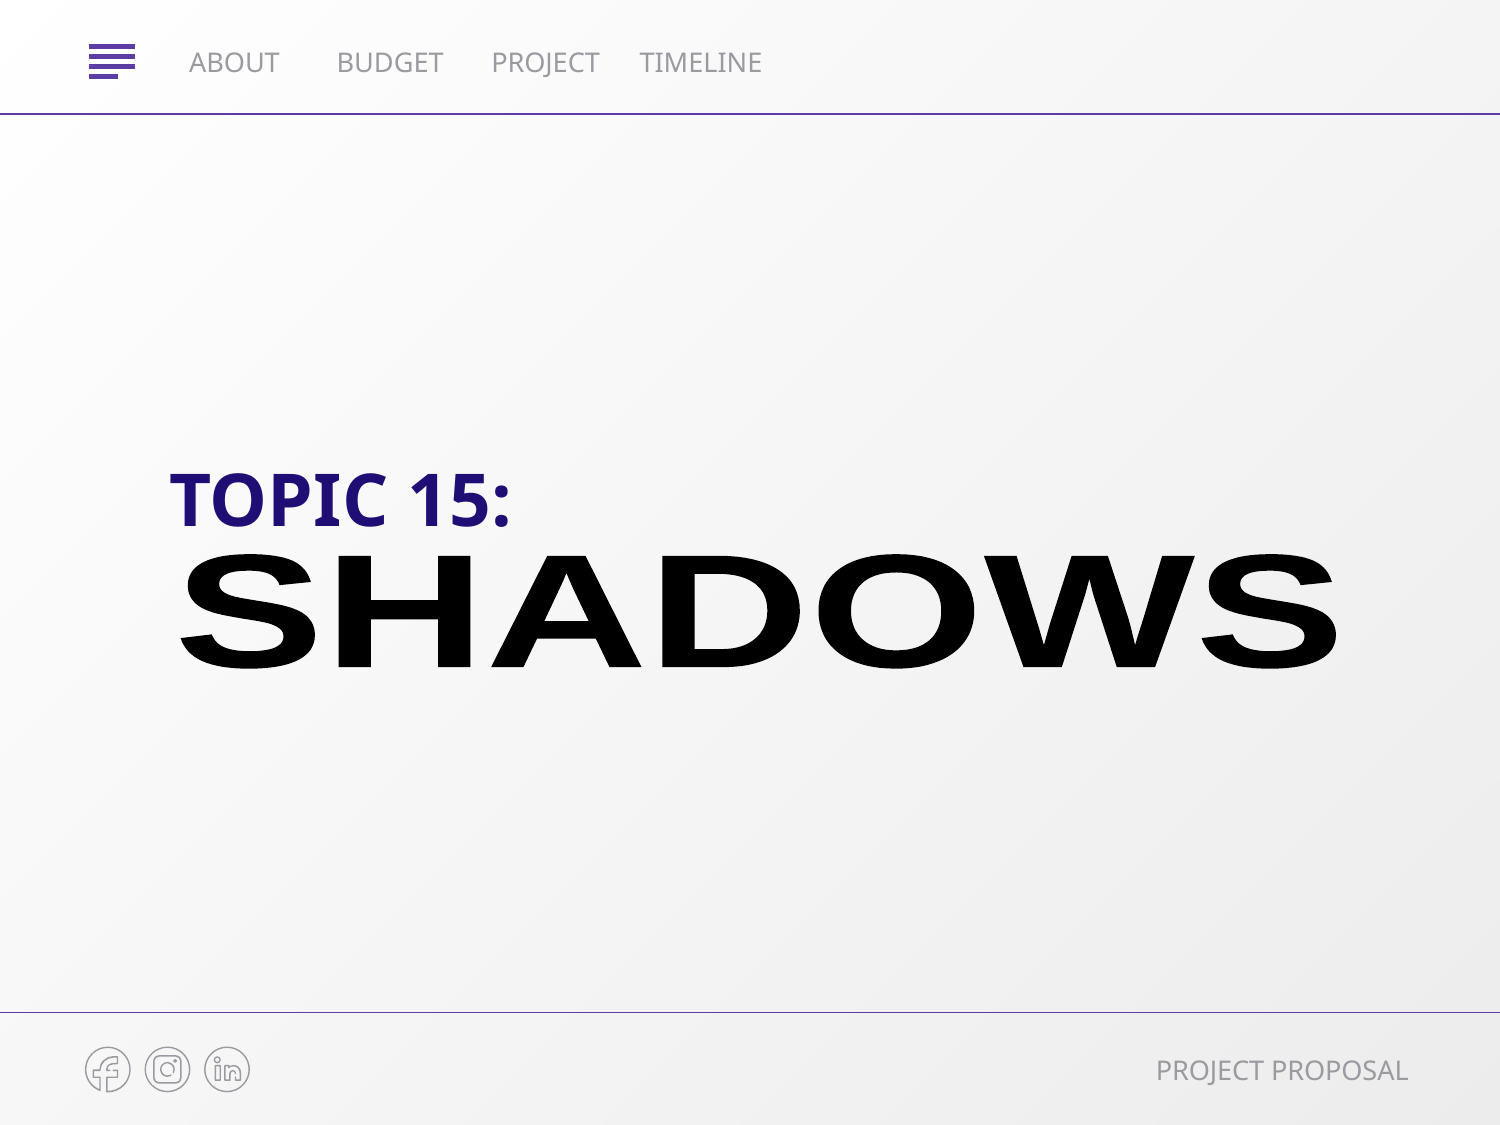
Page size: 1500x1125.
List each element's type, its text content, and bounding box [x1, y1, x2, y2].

subtitle PROJECT PROPOSAL [1048, 1036, 1424, 1103]
title TOPIC 15: [154, 450, 1102, 545]
subtitle PROJECT [463, 28, 618, 96]
subtitle ABOUT [151, 28, 317, 96]
subtitle TIMELINE [618, 28, 784, 96]
subtitle BUDGET [317, 28, 463, 96]
